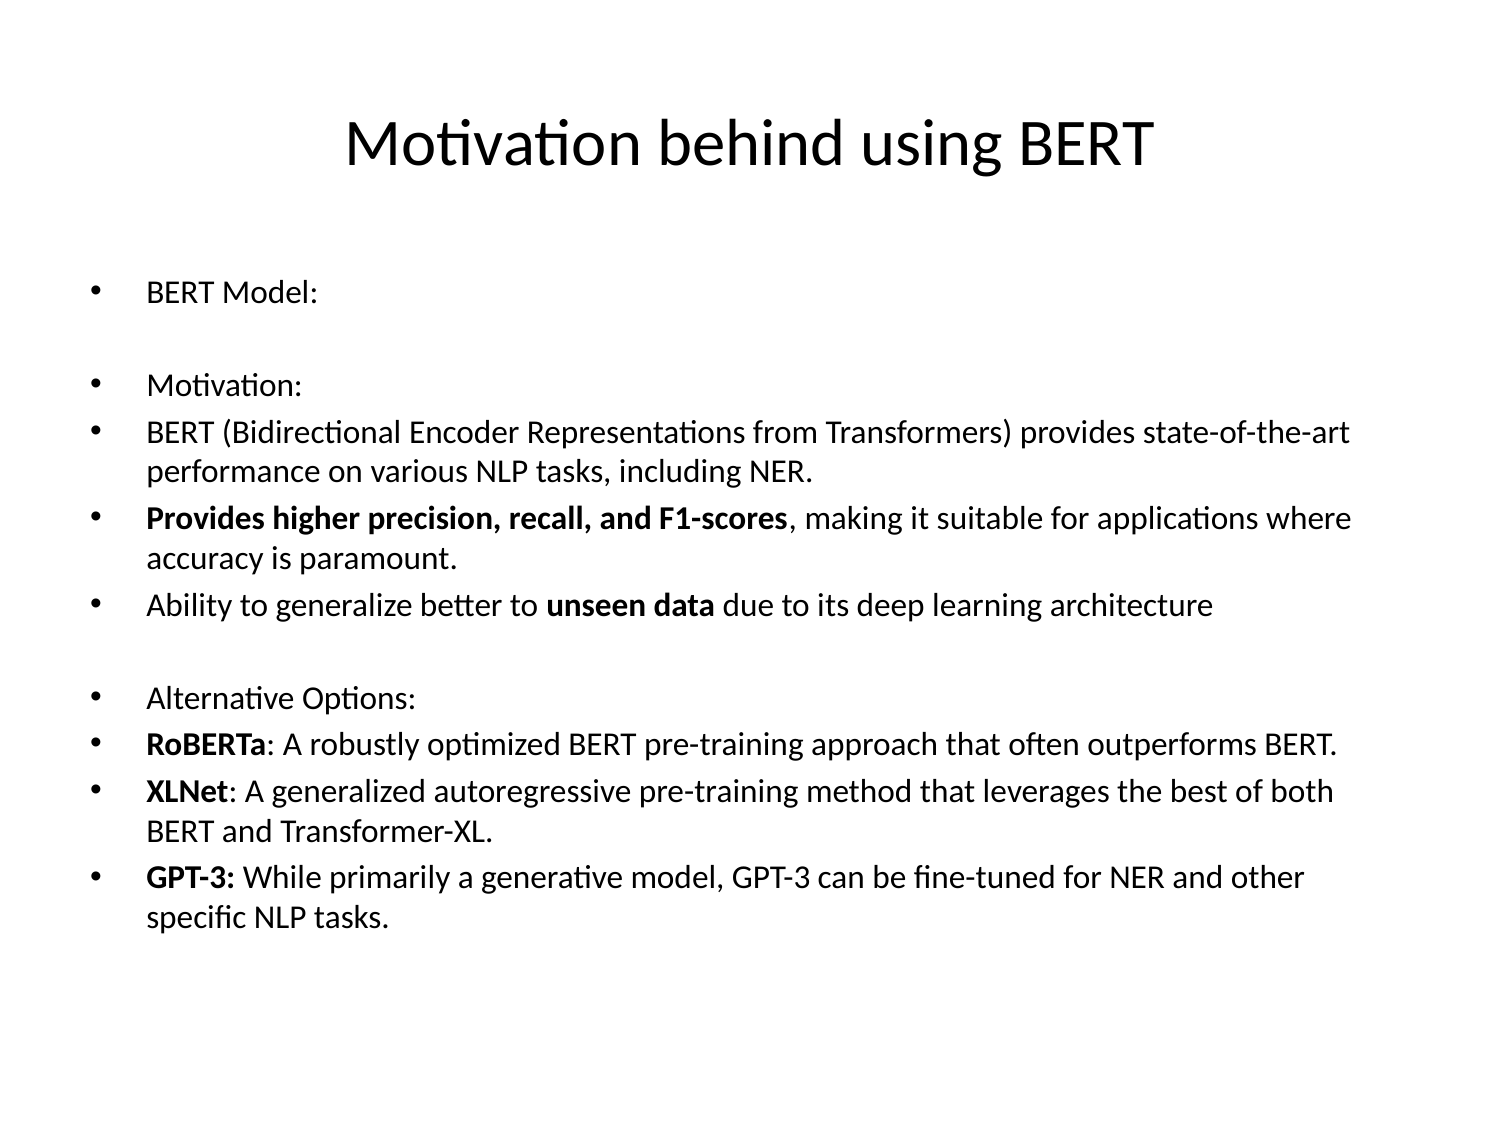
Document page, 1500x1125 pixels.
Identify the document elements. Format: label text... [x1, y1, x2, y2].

list BERT Model: Motivation: BERT (Bidirectional Encoder Representations from Transformers) provides state-of-the-art performance on various NLP tasks, including NER. Provides higher precision, recall, and F1-scores, making it suitable for applications where accuracy is paramount. Ability to generalize better to unseen data due to its deep learning architecture Alternative Options: RoBERTa: A robustly optimized BERT pre-training approach that often outperforms BERT. XLNet: A generalized autoregressive pre-training method that leverages the best of both BERT and Transformer-XL. GPT-3: While primarily a generative model, GPT-3 can be fine-tuned for NER and other specific NLP tasks. [75, 262, 1425, 1005]
title Motivation behind using BERT [75, 45, 1425, 233]
